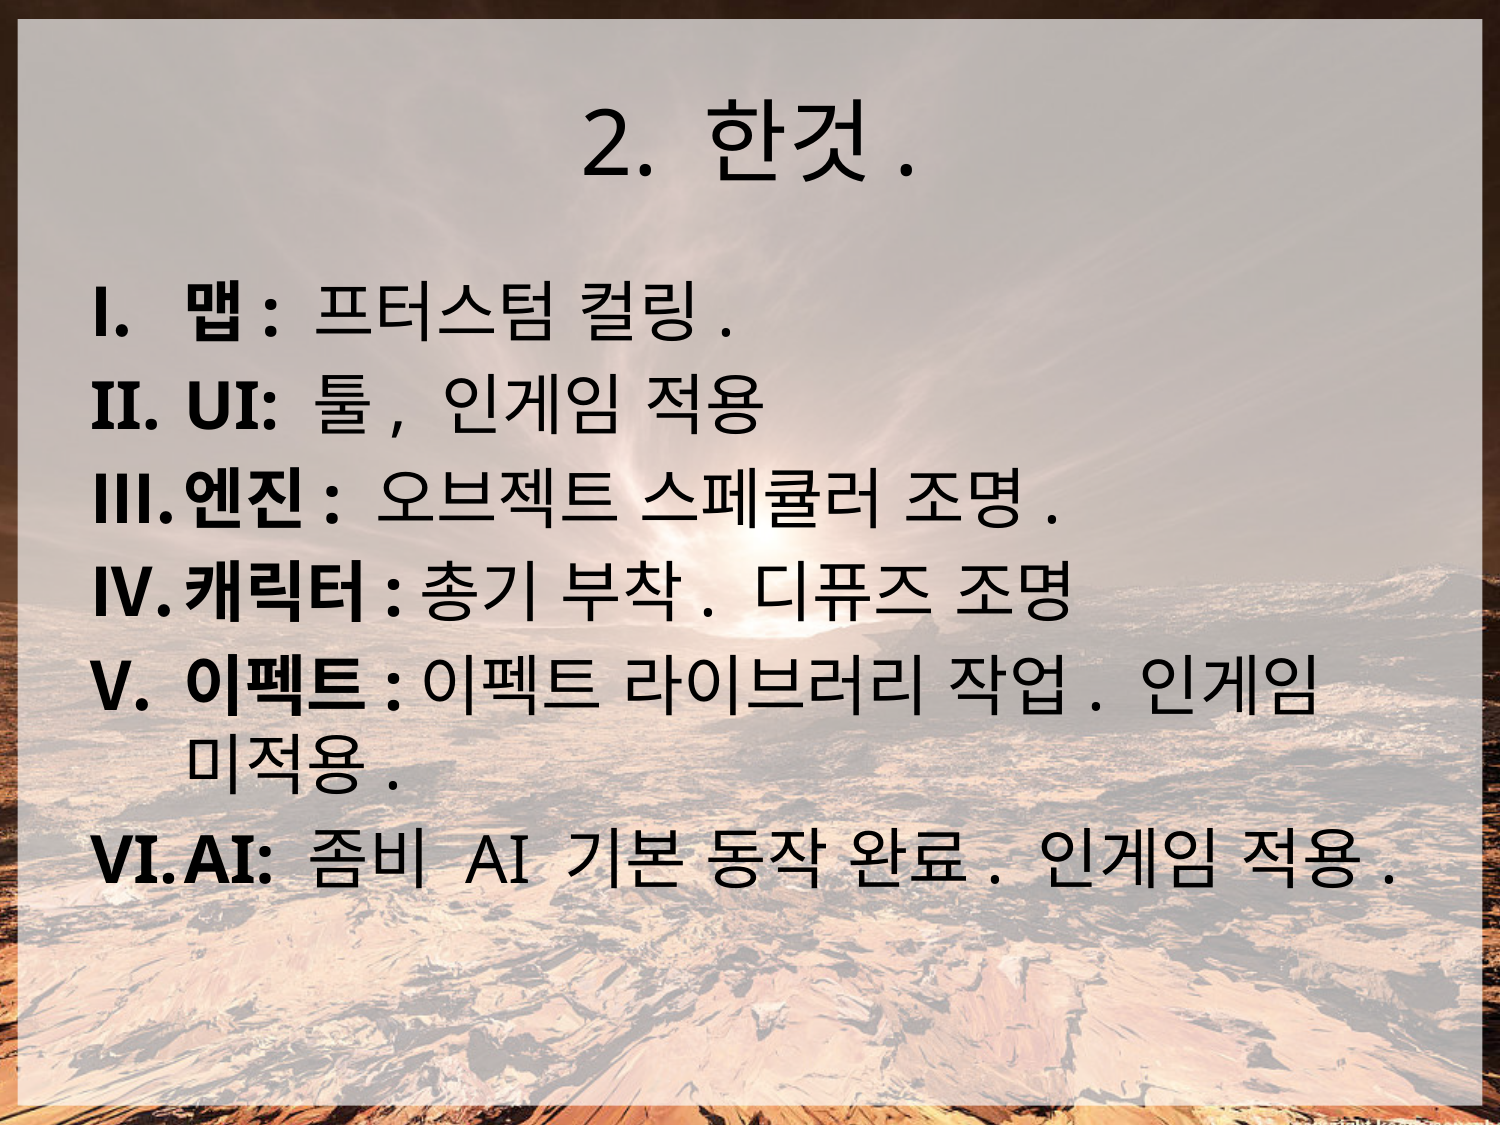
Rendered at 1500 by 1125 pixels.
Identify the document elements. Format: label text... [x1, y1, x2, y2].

picture [0, 0, 1500, 1125]
list 맵: 프터스텀 컬링. UI: 툴, 인게임 적용 엔진: 오브젝트 스페큘러 조명. 캐릭터:총기 부착. 디퓨즈 조명 이펙트:이펙트 라이브러리 작업. 인게임 미적용. AI: 좀비 AI 기본 동작 완료. 인게임 적용. [75, 262, 1425, 1005]
title 2. 한것. [75, 45, 1425, 233]
